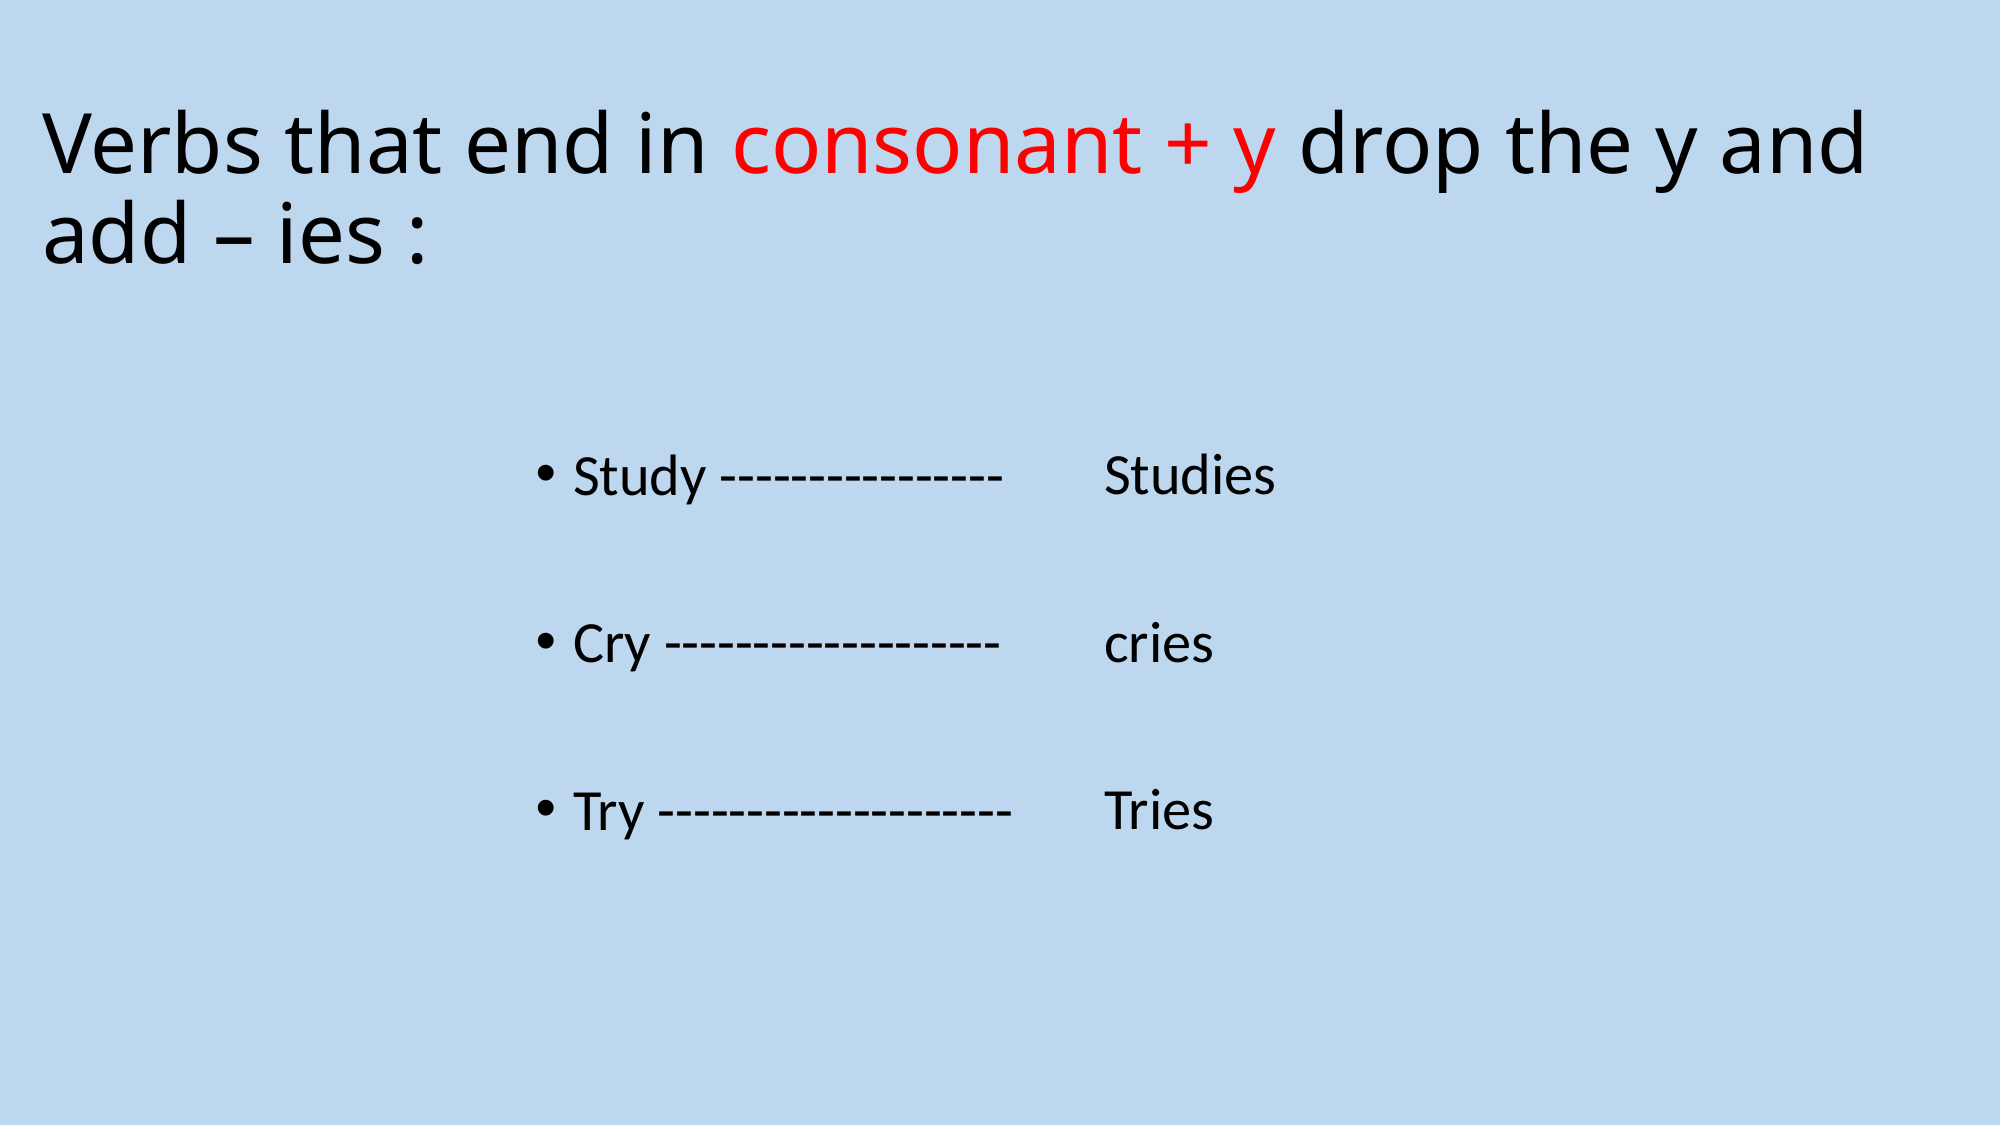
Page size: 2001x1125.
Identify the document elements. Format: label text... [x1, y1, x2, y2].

title Verbs that end in consonant + y drop the y and add – ies : [27, 82, 1973, 301]
text_box Studies cries Tries [1089, 437, 1433, 988]
list Study ---------------- Cry ------------------- Try -------------------- [520, 437, 1089, 988]
